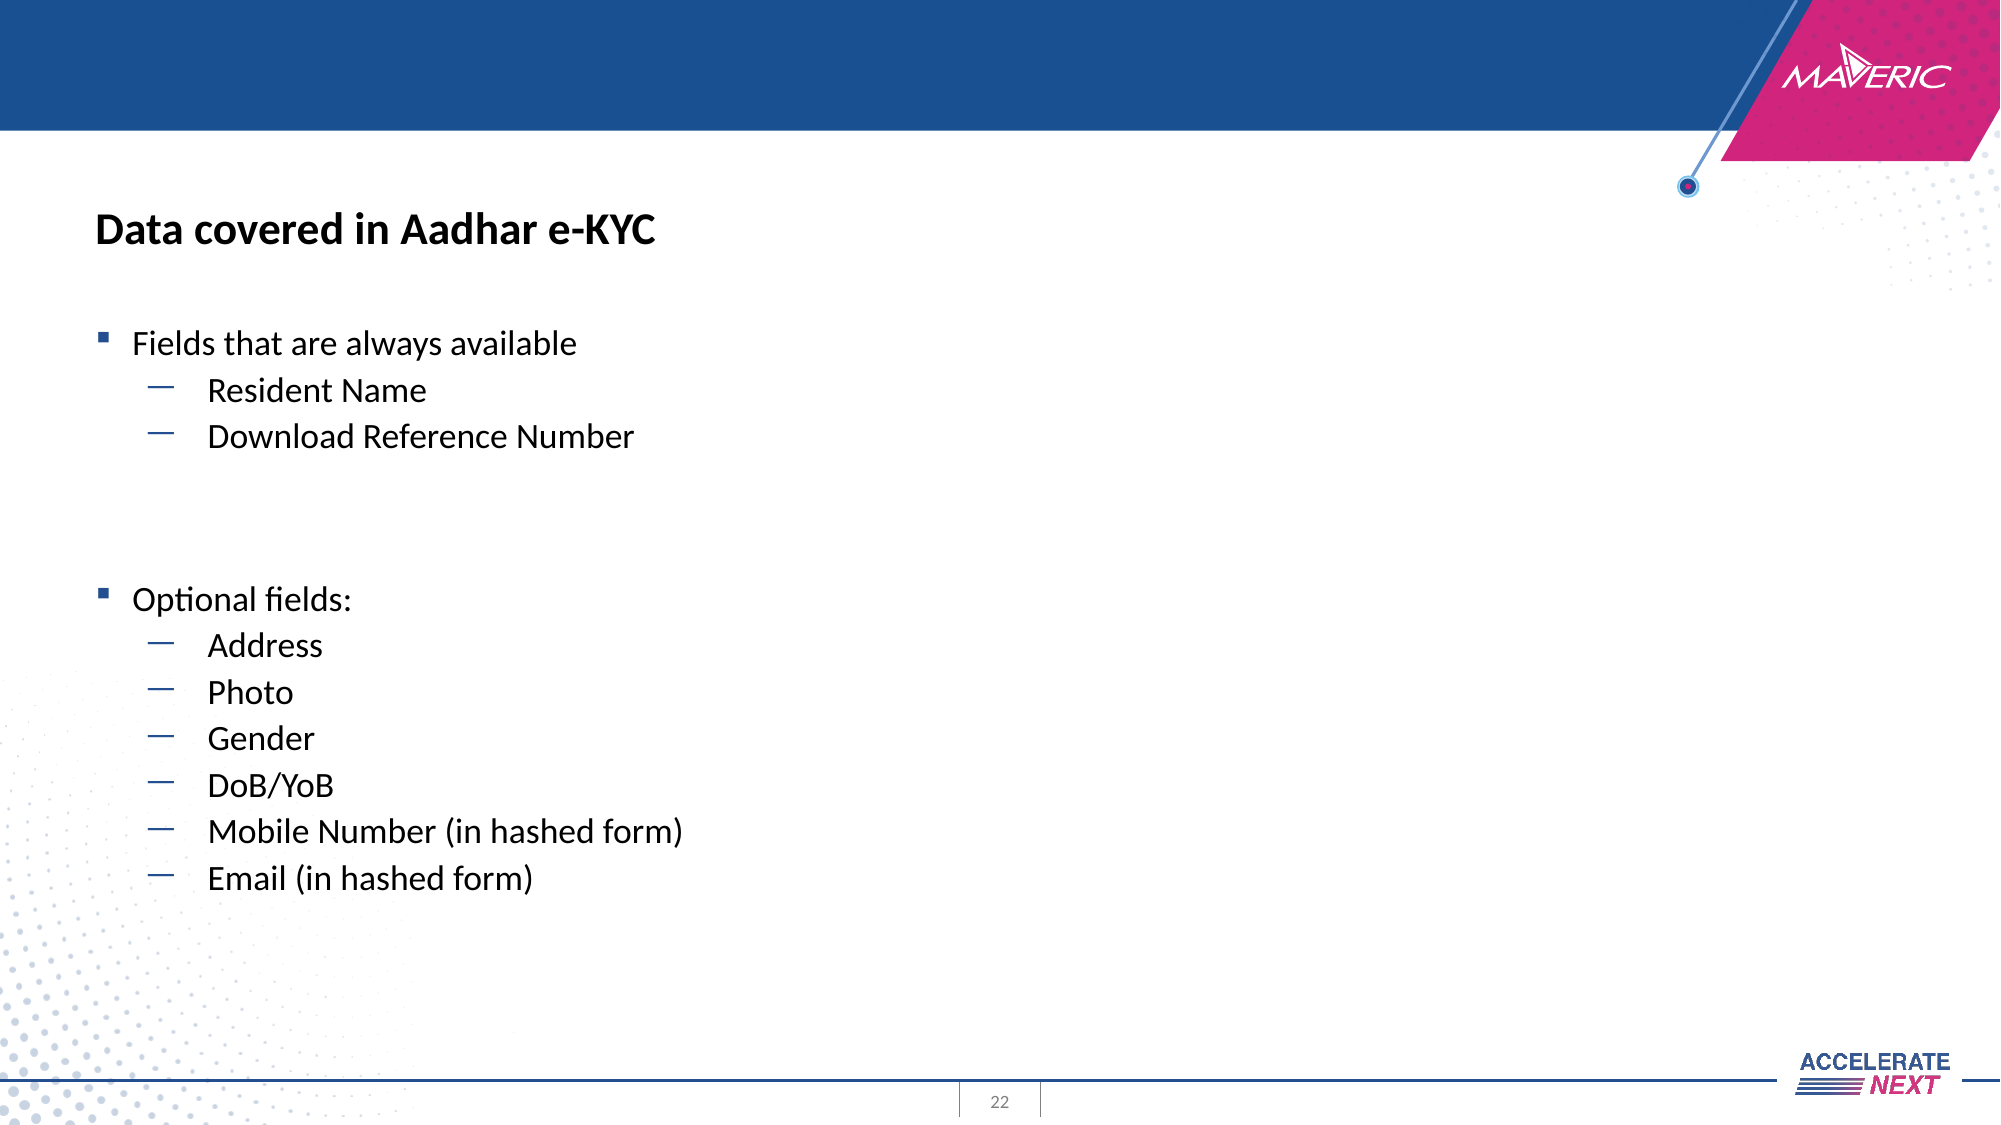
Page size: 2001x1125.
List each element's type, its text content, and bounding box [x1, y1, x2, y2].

picture [0, 671, 514, 1125]
list Data covered in Aadhar e-KYC Fields that are always available Resident Name Download Reference Number Optional fields: Address Photo Gender DoB/YoB Mobile Number (in hashed form) Email (in hashed form) [80, 197, 1838, 912]
picture [1791, 1051, 1953, 1097]
slide_number 22 [959, 1083, 1041, 1119]
